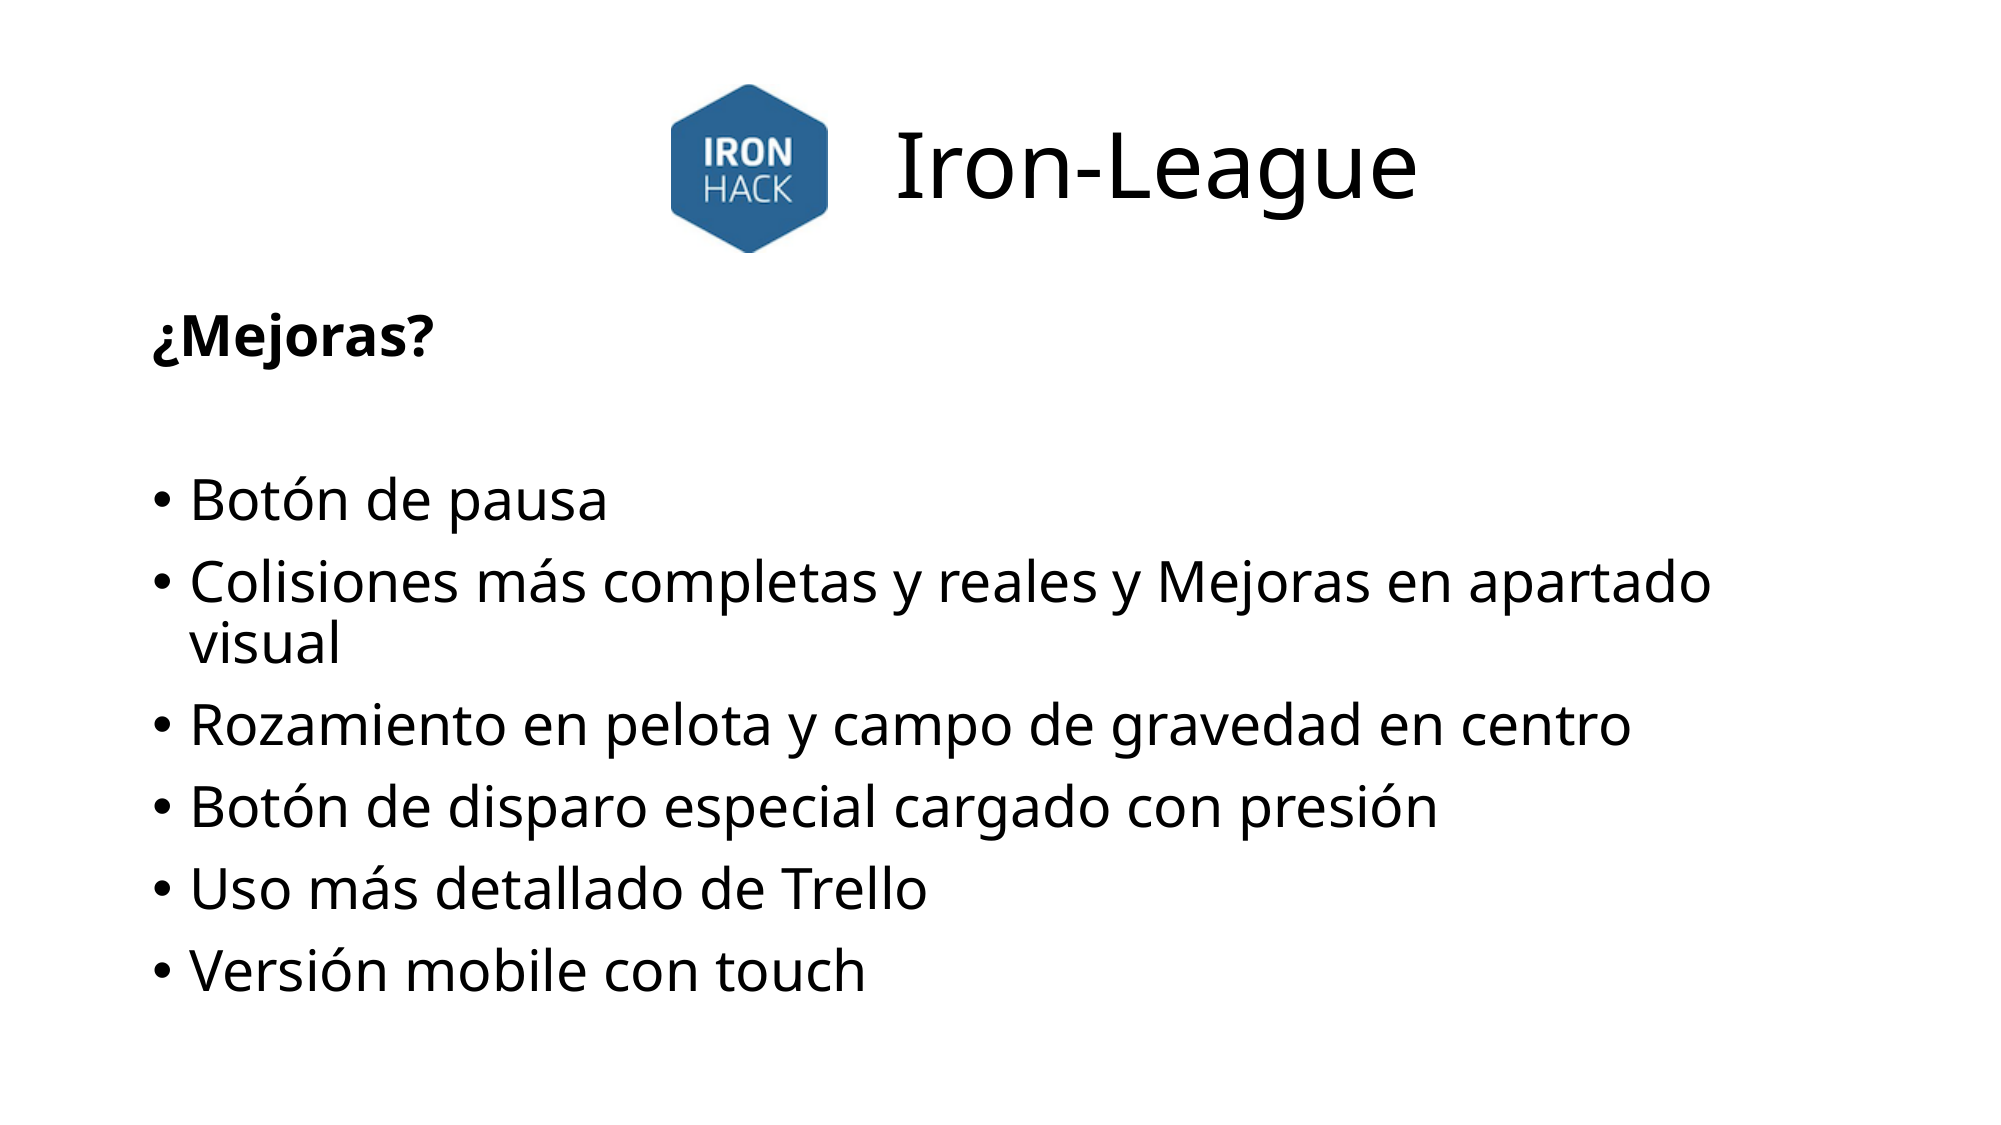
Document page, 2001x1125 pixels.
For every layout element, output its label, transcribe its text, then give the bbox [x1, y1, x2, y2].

picture [671, 84, 828, 253]
title Iron-League [137, 59, 1863, 278]
list ¿Mejoras? Botón de pausa Colisiones más completas y reales y Mejoras en apartado visual Rozamiento en pelota y campo de gravedad en centro Botón de disparo especial cargado con presión Uso más detallado de Trello Versión mobile con touch [137, 299, 1863, 1014]
